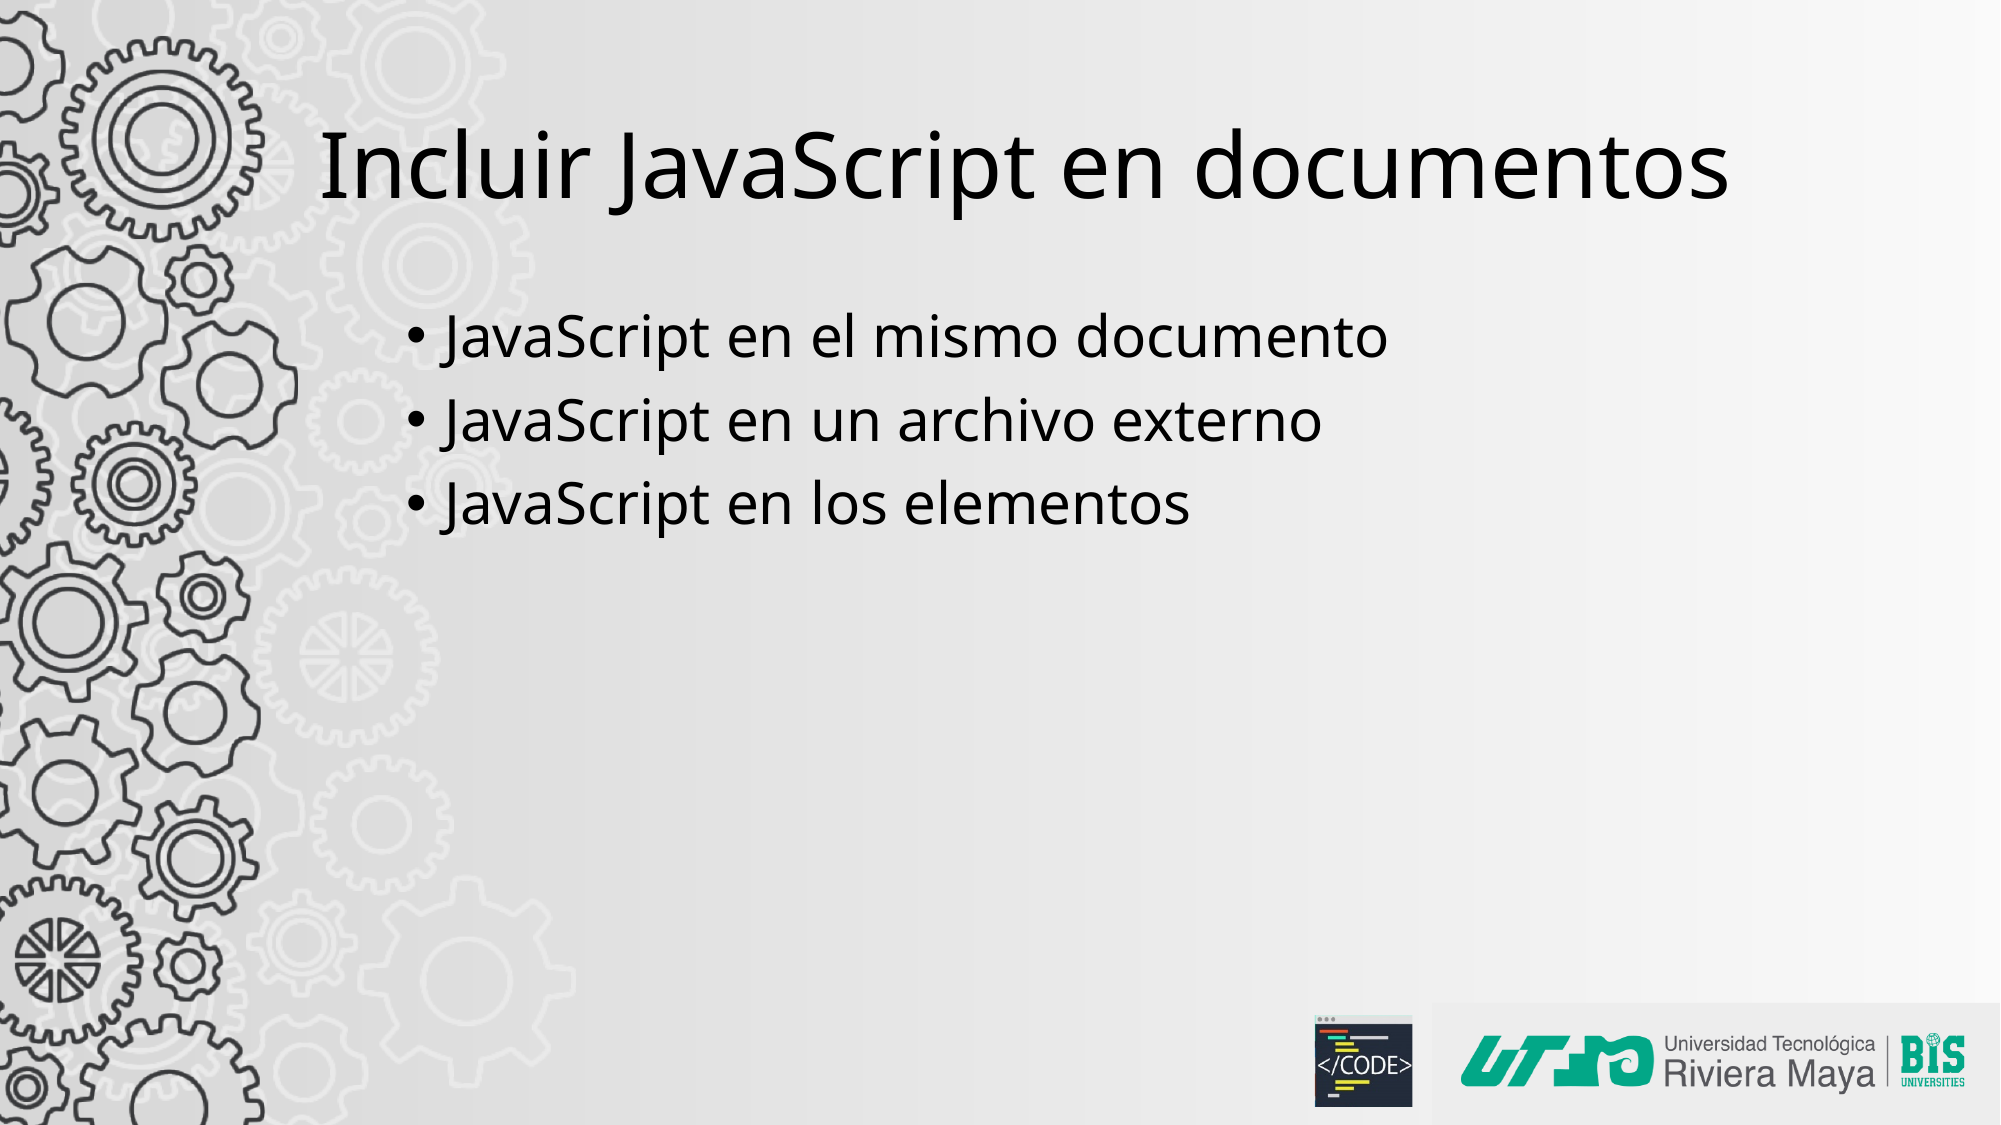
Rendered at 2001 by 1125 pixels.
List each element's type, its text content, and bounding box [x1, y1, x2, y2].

picture [1314, 1015, 1413, 1107]
title Incluir JavaScript en documentos [304, 59, 1863, 278]
list JavaScript en el mismo documento JavaScript en un archivo externo JavaScript en los elementos [391, 299, 1863, 959]
picture [1460, 1030, 1966, 1096]
picture [0, 12, 298, 1125]
